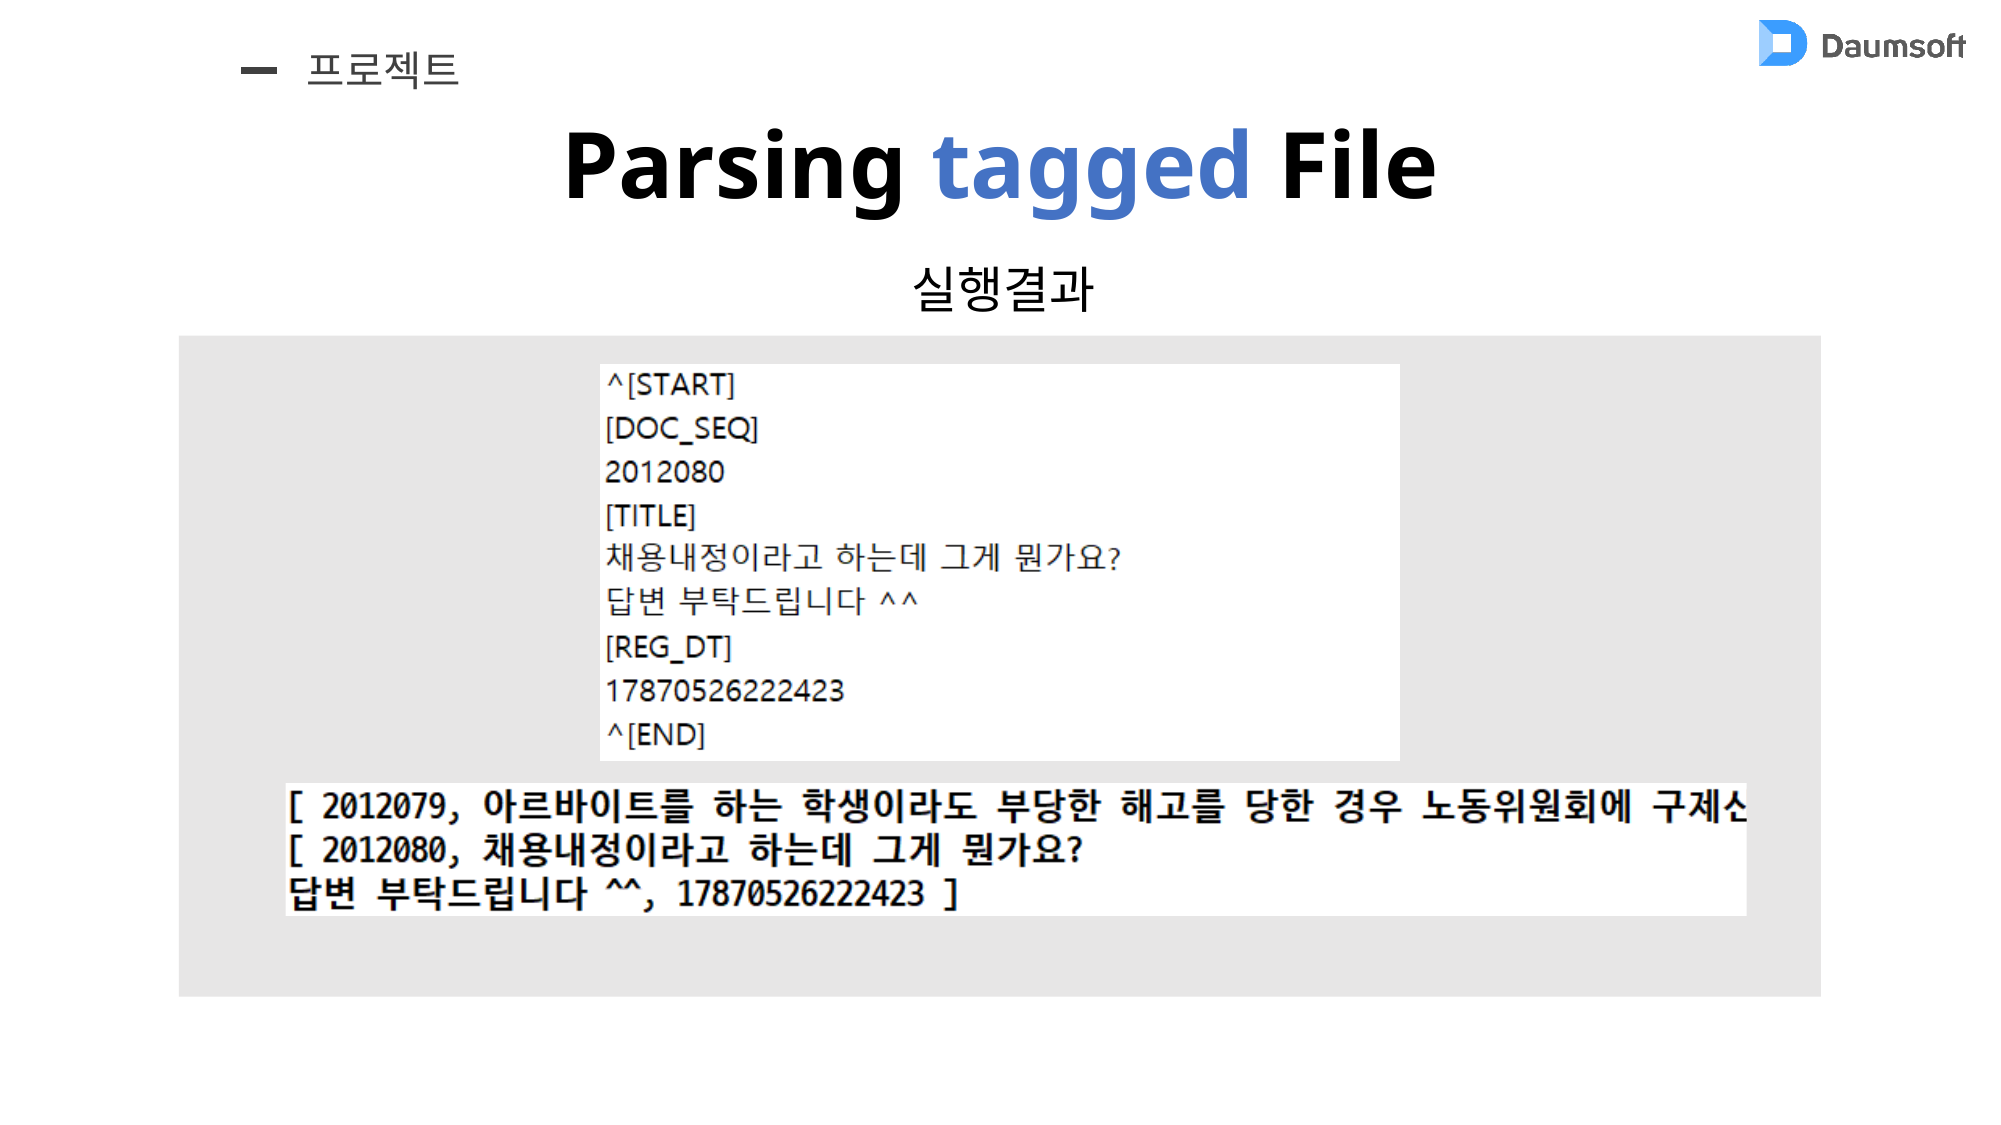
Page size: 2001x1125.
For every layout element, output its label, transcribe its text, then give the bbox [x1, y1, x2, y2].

picture [1758, 20, 1966, 66]
text_box 프로젝트 [292, 37, 494, 59]
text_box 실행결과 [159, 278, 1847, 326]
picture [600, 363, 1400, 761]
text_box [178, 335, 1822, 998]
picture [285, 783, 1747, 916]
title Parsing tagged File [137, 59, 1863, 278]
